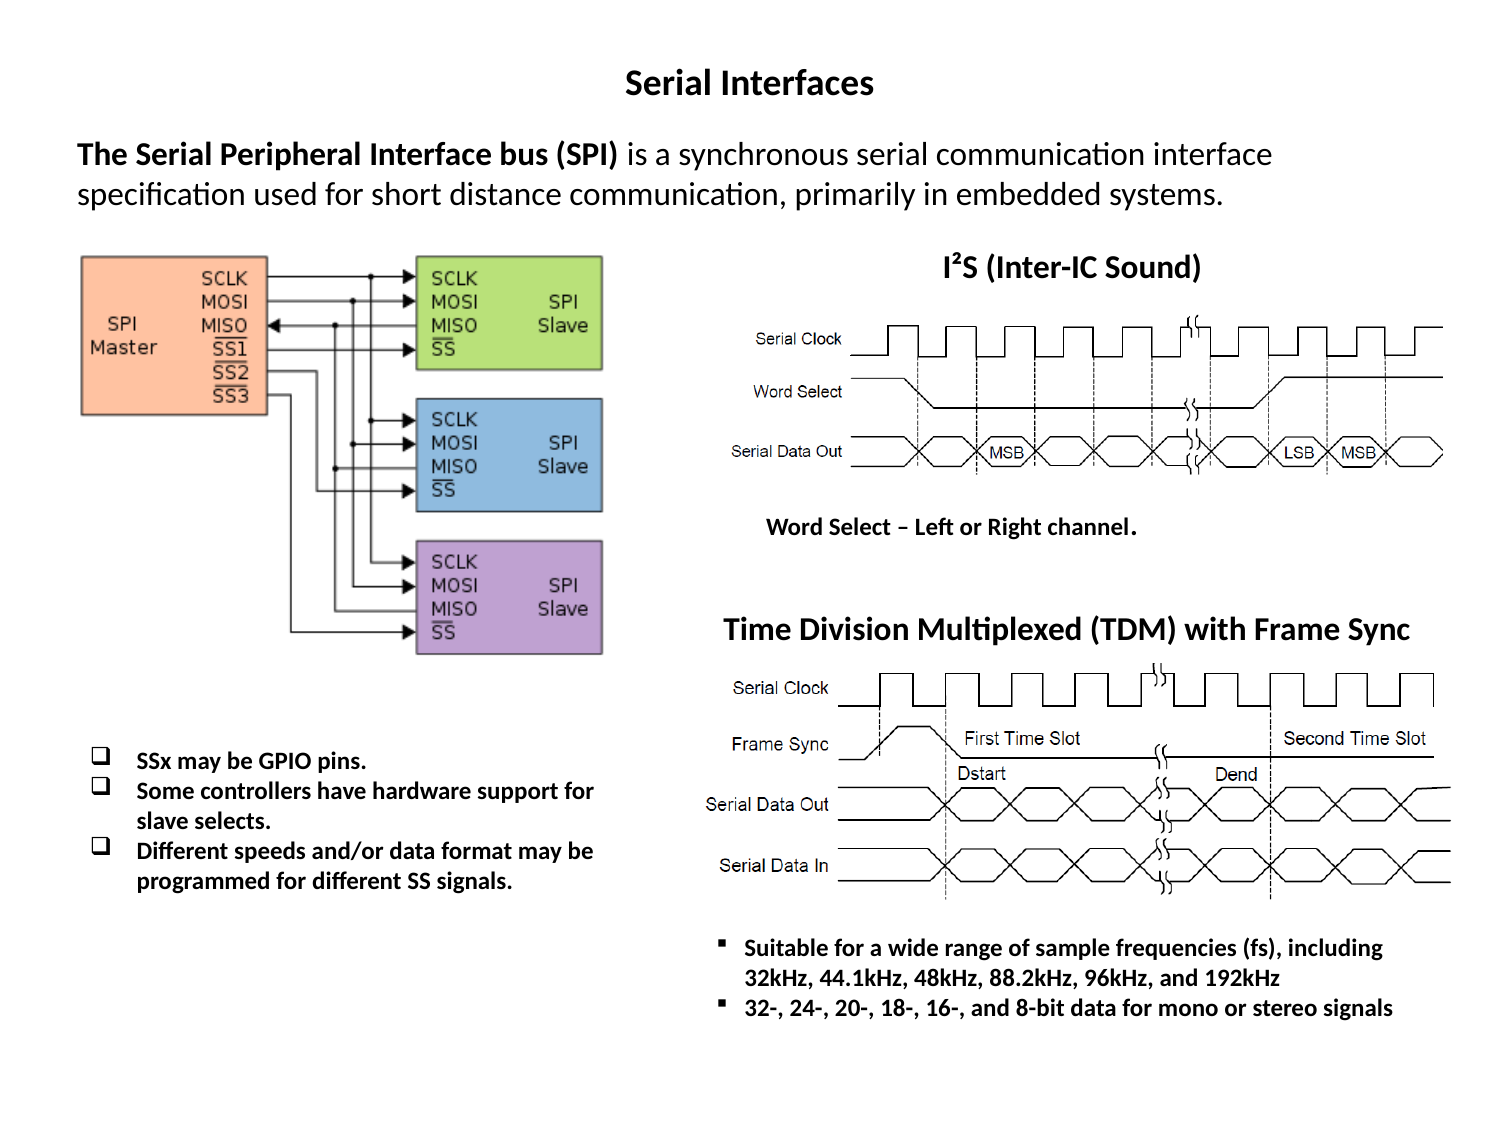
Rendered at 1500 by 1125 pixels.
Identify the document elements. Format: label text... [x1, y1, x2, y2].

picture [62, 237, 630, 688]
text_box Time Division Multiplexed (TDM) with Frame Sync [708, 599, 1459, 655]
text_box The Serial Peripheral Interface bus (SPI) is a synchronous serial communication interface specification used for short distance communication, primarily in embedded systems. [62, 124, 1413, 220]
text_box Word Select – Left or Right channel. [751, 508, 1153, 549]
text_box I²S (Inter-IC Sound) [927, 238, 1226, 293]
text_box Serial Interfaces [0, 50, 1500, 111]
picture [712, 311, 1474, 500]
text_box SSx may be GPIO pins. Some controllers have hardware support for slave selects. Different speeds and/or data format may be programmed for different SS signals. [75, 737, 638, 902]
picture [694, 663, 1459, 906]
text_box Suitable for a wide range of sample frequencies (fs), including 32kHz, 44.1kHz, 48kHz, 88.2kHz, 96kHz, and 192kHz 32-, 24-, 20-, 18-, 16-, and 8-bit data for mono or stereo signals [701, 923, 1452, 1029]
